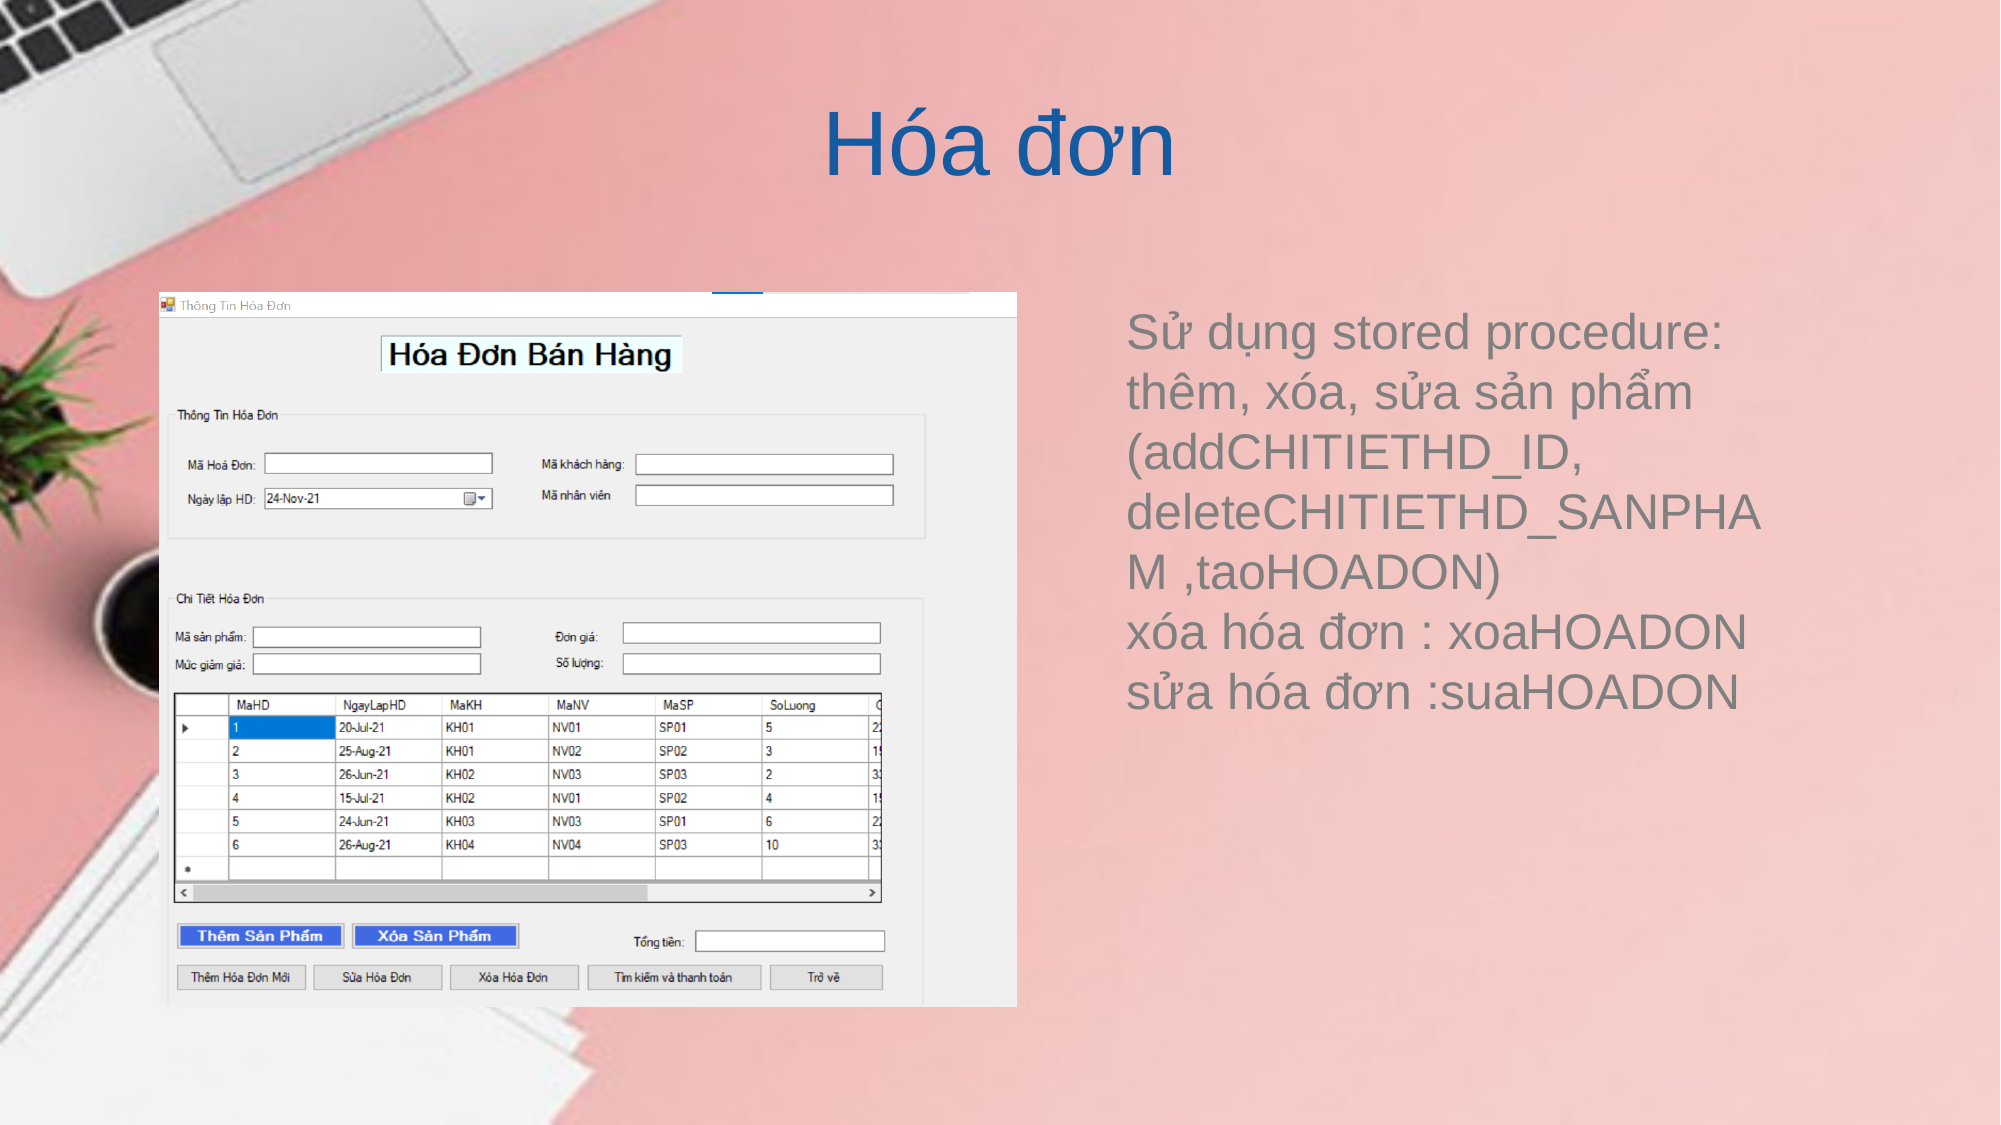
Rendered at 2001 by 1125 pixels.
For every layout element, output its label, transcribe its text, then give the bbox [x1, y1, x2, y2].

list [159, 292, 1017, 1007]
picture [0, 0, 2001, 1125]
text_box Sử dụng stored procedure: thêm, xóa, sửa sản phẩm (addCHITIETHD_ID, deleteCHITIETHD_SANPHAM ,taoHOADON) xóa hóa đơn : xoaHOADON sửa hóa đơn :suaHOADON [1112, 292, 1806, 848]
title Hóa đơn [99, 44, 1901, 233]
